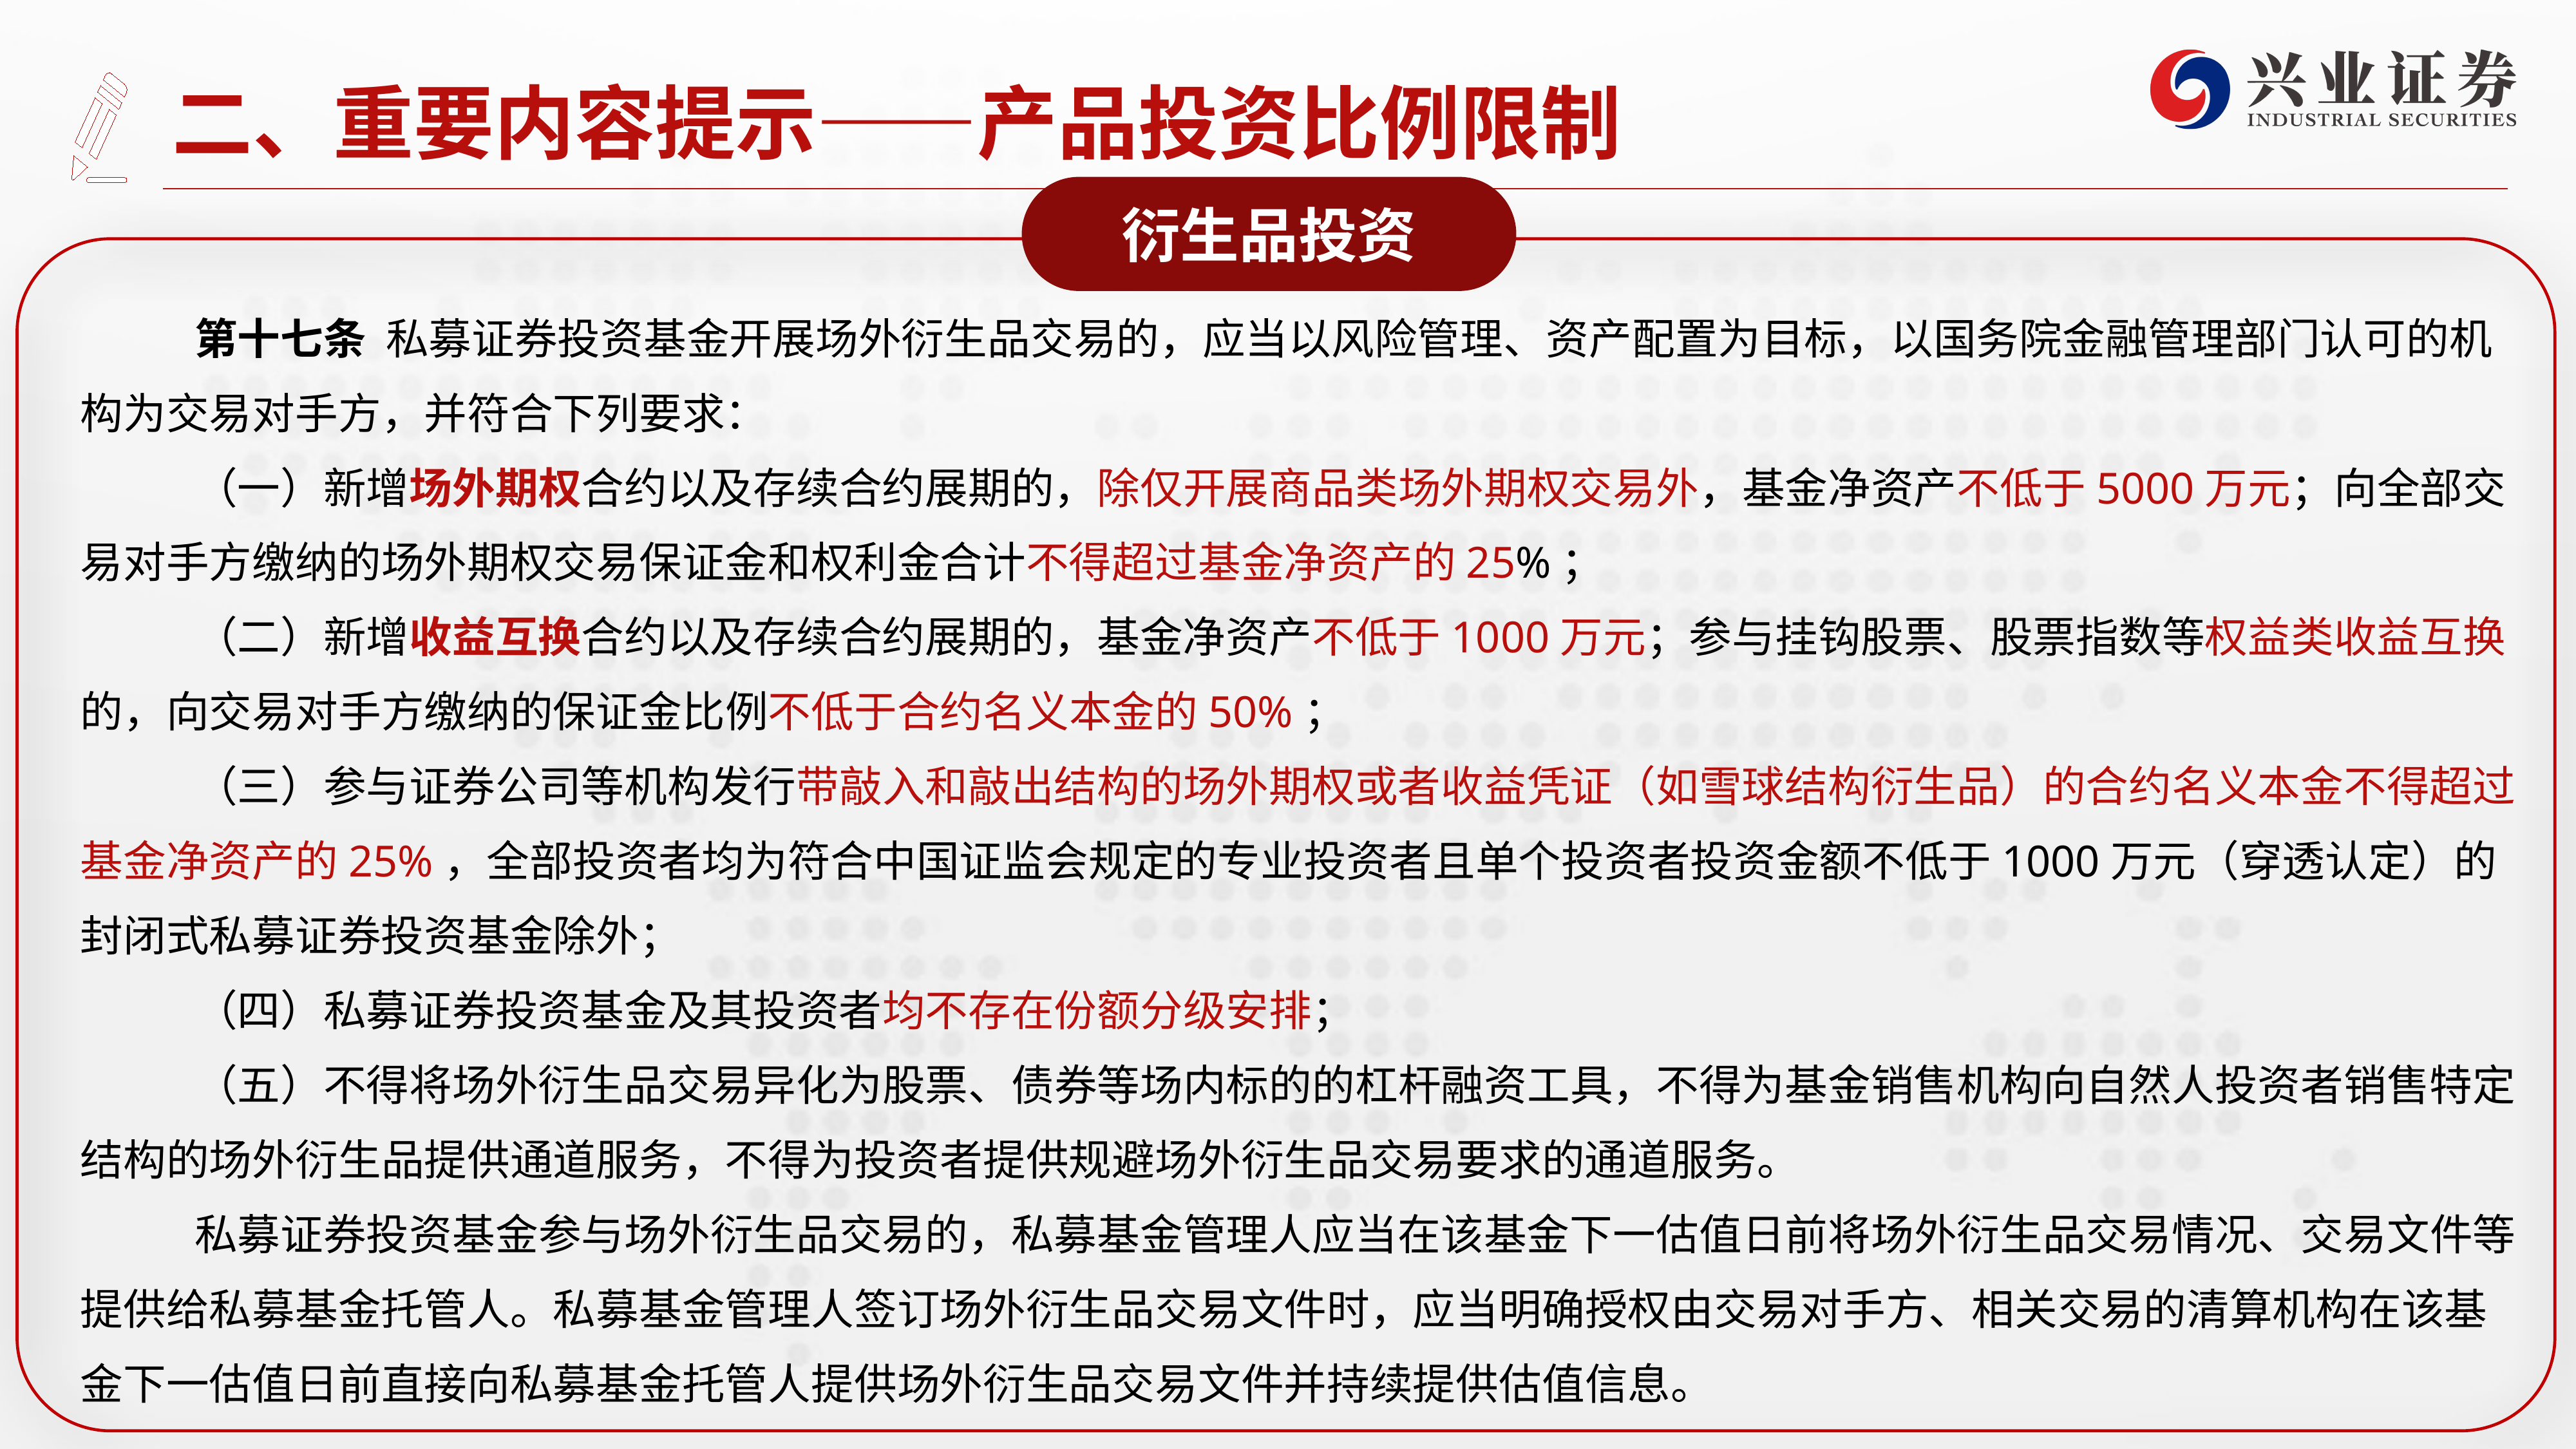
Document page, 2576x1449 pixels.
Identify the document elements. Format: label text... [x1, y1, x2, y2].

text_box 衍生品投资 [1021, 176, 1517, 291]
picture [0, 0, 2576, 1449]
text_box [1489, 238, 2556, 1405]
title 二、重要内容提示——产品投资比例限制 [162, 67, 2385, 187]
text_box 第十七条 私募证券投资基金开展场外衍生品交易的，应当以风险管理、资产配置为目标，以国务院金融管理部门认可的机构为交易对手方，并符合下列要求： （一）新增场外期权合约以及存续合约展期的，除仅开展商品类场外期权交易外，基金净资产不低于5000万元；向全部交易对手方缴纳的场外期权交易保证金和权利金合计不得超过基金净资产的25%； （二）新增收益互换合约以及存续合约展期的，基金净资产不低于1000万元；参与挂钩股票、股票指数等权益类收益互换的，向交易对手方缴纳的保证金比例不低于合约名义本金的50%； （三）参与证券公司等机构发行带敲入和敲出结构的场外期权或者收益凭证（如雪球结构衍生品）的合约名义本金不得超过基金净资产的25%，全部投资者均为符合中国证监会规定的专业投资者且单个投资者投资金额不低于1000万元（穿透认定）的封闭式私募证券投资基金除外； （四）私募证券投资基金及其投资者均不存在份额分级安排； （五）不得将场外衍生品交易异化为股票、债券等场内标的的杠杆融资工具，不得为基金销售机构向自然人投资者销售特定结构的场外衍生品提供通道服务，不得为投资者提供规避场外衍生品交易要求的通道服务。 私募证券投资基金参与场外衍生品交易的，私募基金管理人应当在该基金下一估值日前将场外衍生品交易情况、交易文件等提供给私募基金托管人。私募基金管理人签订场外衍生品交易文件时，应当明确授权由交易对手方、相关交易的清算机构在该基金下一估值日前直接向私募基金托管人提供场外衍生品交易文件并持续提供估值信息。 [71, 283, 2527, 1413]
text_box [16, 238, 2518, 1432]
